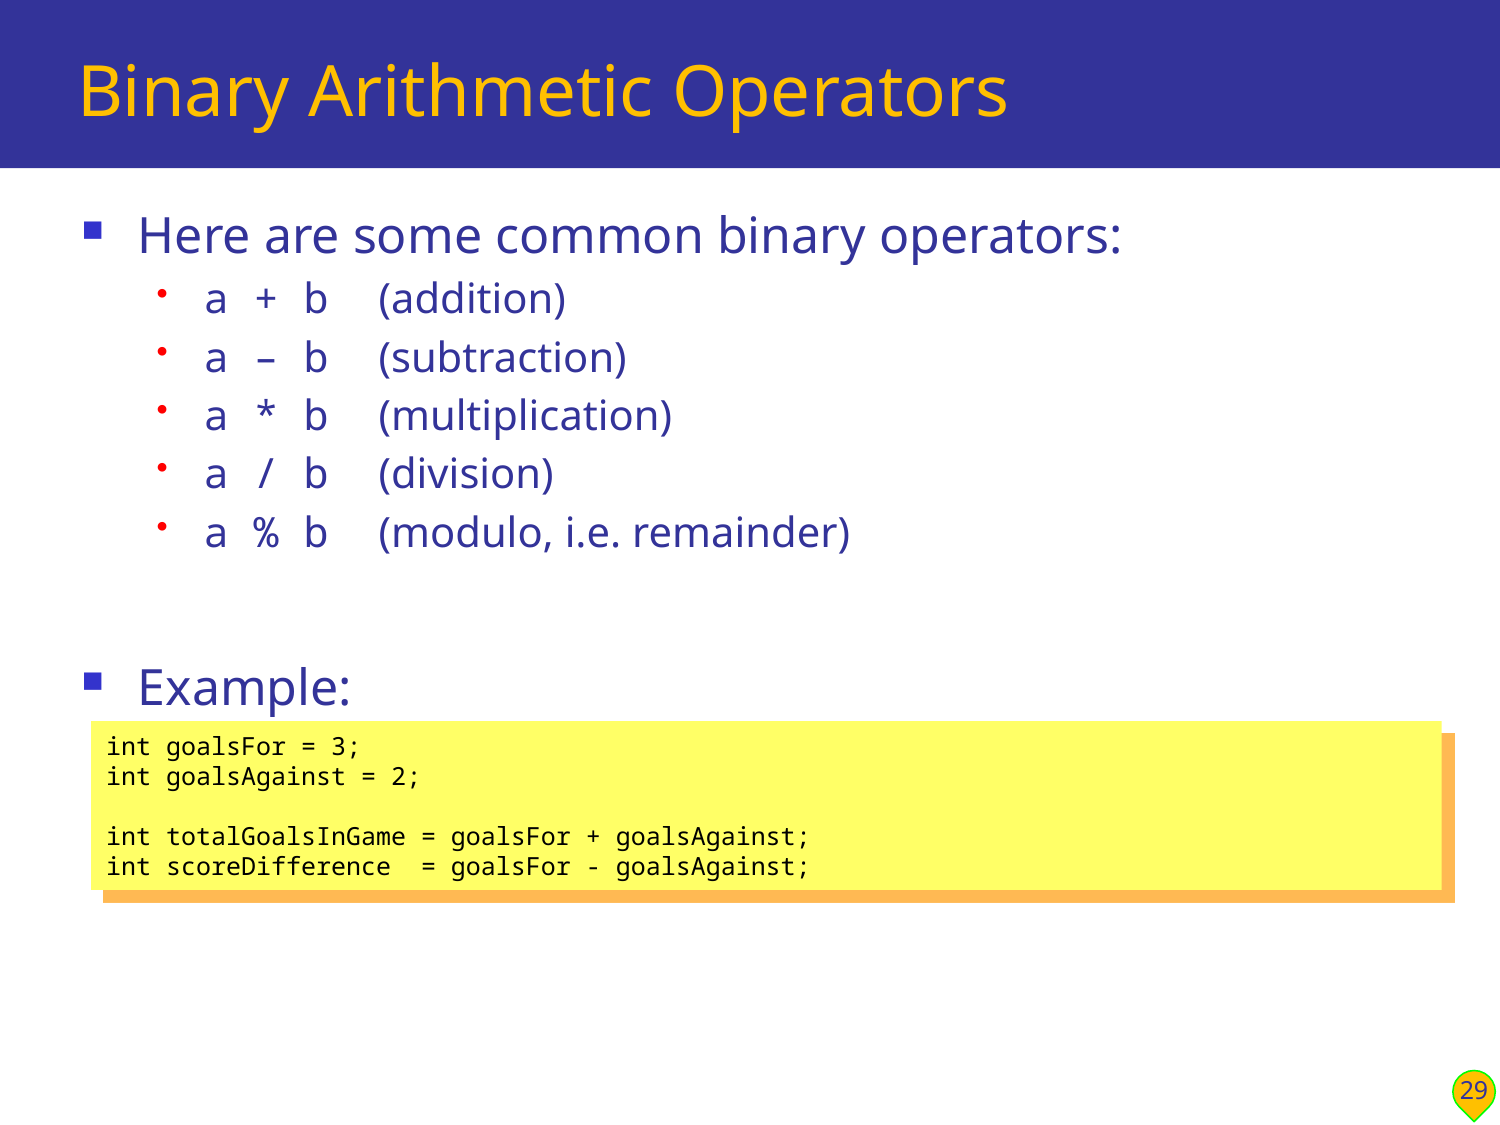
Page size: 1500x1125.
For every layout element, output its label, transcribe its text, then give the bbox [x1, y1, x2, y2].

text_box int goalsFor = 3; int goalsAgainst = 2; int totalGoalsInGame = goalsFor + goalsAgainst; int scoreDifference = goalsFor - goalsAgainst; [91, 721, 1442, 890]
list Here are some common binary operators: a + b (addition) a – b (subtraction) a * b (multiplication) a / b (division) a % b (modulo, i.e. remainder) Example: [66, 196, 1460, 1007]
title Binary Arithmetic Operators [61, 24, 1465, 139]
footer 29 [1431, 1040, 1500, 1117]
